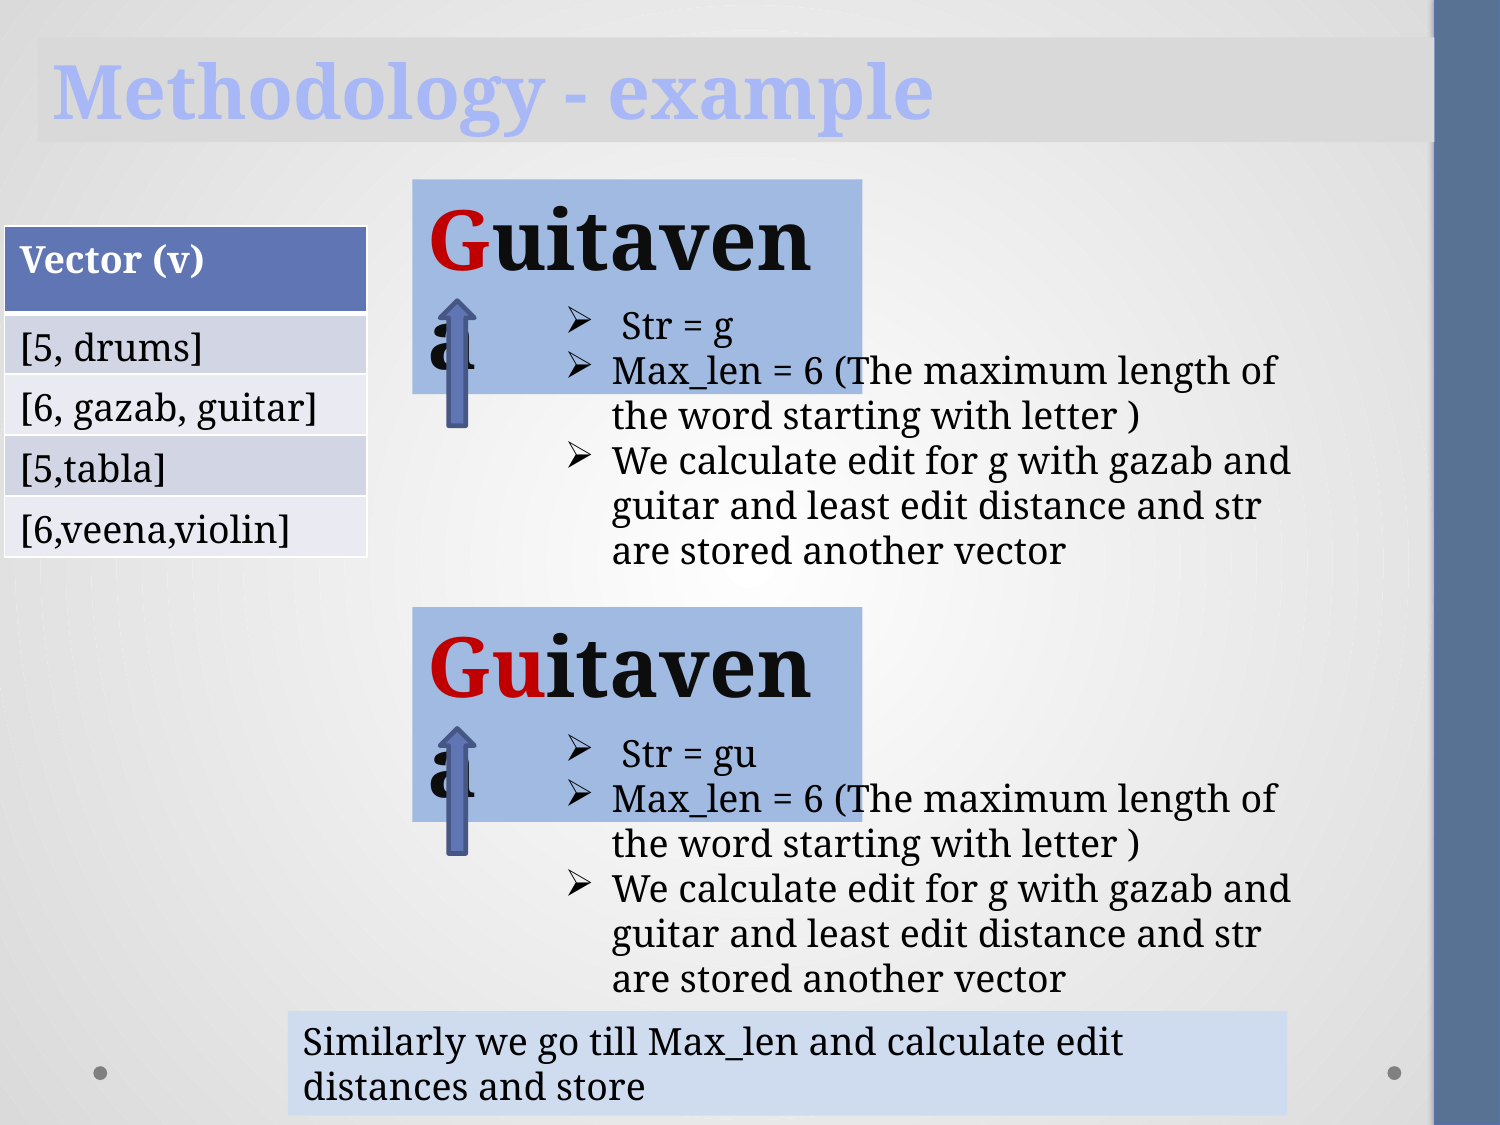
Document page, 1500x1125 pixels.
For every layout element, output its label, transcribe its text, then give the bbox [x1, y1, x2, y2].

text_box Str = gu Max_len = 6 (The maximum length of the word starting with letter ) We calculate edit for g with gazab and guitar and least edit distance and str are stored another vector [549, 722, 1325, 1007]
table_cell [5, drums] [5, 316, 366, 373]
table_cell [6, gazab, guitar] [5, 375, 366, 434]
text_box Similarly we go till Max_len and calculate edit distances and store [287, 1011, 1288, 1116]
text_box [437, 298, 477, 429]
text_box Guitavena [412, 607, 863, 822]
text_box Methodology - example [37, 37, 1435, 143]
table_header Vector (v) [5, 227, 366, 311]
table_cell [6,veena,violin] [5, 497, 366, 556]
text_box Guitavena [412, 179, 863, 395]
text_box Str = g Max_len = 6 (The maximum length of the word starting with letter ) We calculate edit for g with gazab and guitar and least edit distance and str are stored another vector [549, 294, 1325, 580]
text_box [437, 726, 477, 856]
text_box [1434, 0, 1500, 1125]
table_cell [5,tabla] [5, 436, 366, 495]
